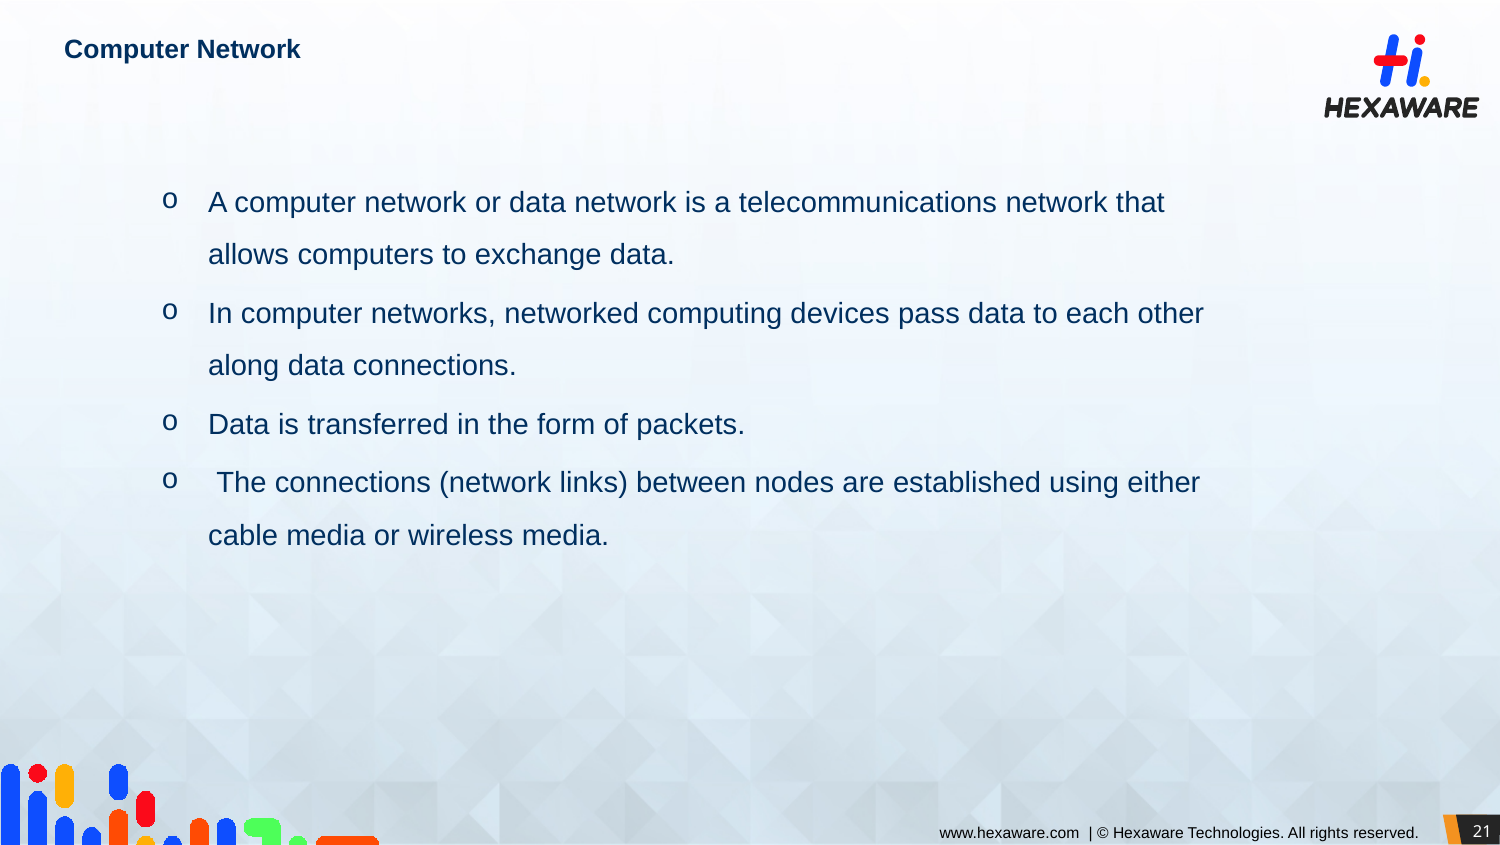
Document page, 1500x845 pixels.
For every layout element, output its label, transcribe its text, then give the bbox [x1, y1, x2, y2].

picture [0, 0, 1500, 845]
list A computer network or data network is a telecommunications network that allows computers to exchange data. In computer networks, networked computing devices pass data to each other along data connections. Data is transferred in the form of packets. The connections (network links) between nodes are established using either cable media or wireless media. [150, 159, 1263, 748]
title Computer Network [52, 26, 1141, 102]
